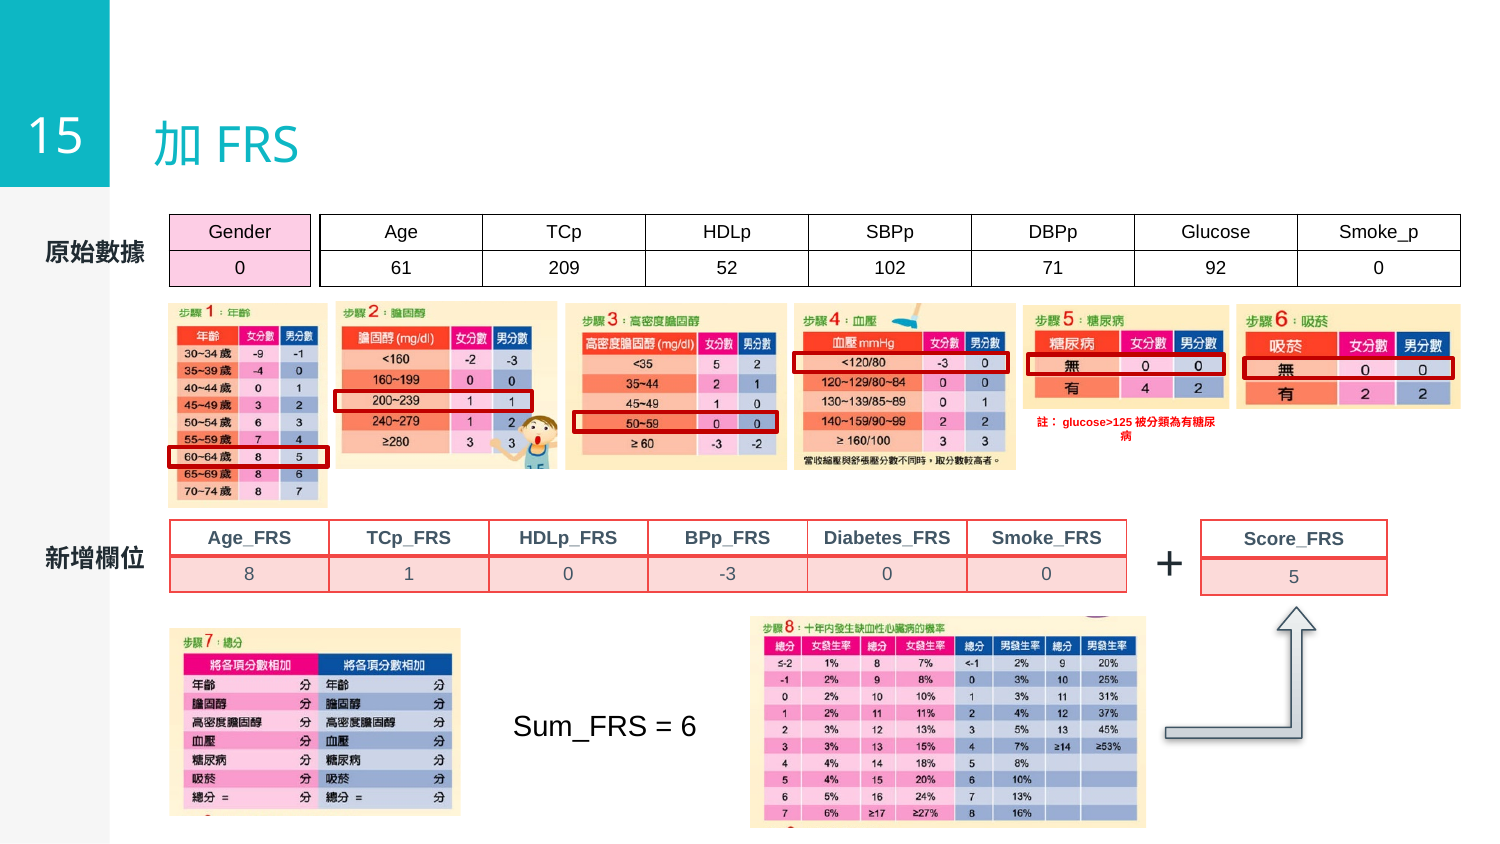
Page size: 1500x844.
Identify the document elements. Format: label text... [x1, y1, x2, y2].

text_box 原始數據 [24, 227, 167, 276]
table_cell 1 [330, 558, 488, 591]
title 加FRS [138, 0, 722, 188]
table_header Age [321, 215, 482, 250]
table_header TCp_FRS [330, 521, 488, 554]
table_cell 0 [808, 558, 966, 591]
picture [335, 301, 558, 469]
table_cell 0 [1298, 251, 1460, 286]
table_cell 71 [972, 251, 1134, 286]
picture [167, 303, 328, 508]
table_cell 52 [646, 251, 808, 286]
table_header DBPp [972, 215, 1134, 250]
picture [793, 303, 1017, 470]
table_cell 5 [1202, 560, 1386, 594]
table_header Diabetes_FRS [808, 521, 966, 554]
picture [1022, 304, 1230, 409]
text_box 註：glucose>125被分類為有糖尿病 [1021, 415, 1233, 451]
table_cell 209 [483, 251, 645, 286]
table_cell 92 [1135, 251, 1297, 286]
table_header Glucose [1135, 215, 1297, 250]
slide_number 15 [0, 0, 110, 187]
table_cell 102 [809, 251, 971, 286]
picture [749, 616, 1147, 829]
table_cell 61 [321, 251, 482, 286]
table_cell 8 [171, 558, 328, 591]
table_cell 0 [170, 251, 310, 286]
picture [169, 628, 461, 816]
table_header HDLp_FRS [490, 521, 647, 554]
table_cell 0 [490, 558, 647, 591]
text_box 新增欄位 [24, 533, 167, 582]
table_header Gender [170, 215, 310, 250]
text_box + [1138, 521, 1190, 600]
text_box Sum_FRS = 6 [498, 700, 713, 751]
table_cell -3 [649, 558, 807, 591]
table_header SBPp [809, 215, 971, 250]
table_cell 0 [968, 558, 1126, 591]
table_header HDLp [646, 215, 808, 250]
text_box [1164, 606, 1317, 739]
table_header TCp [483, 215, 645, 250]
table_header Score_FRS [1202, 521, 1386, 556]
table_header Smoke_p [1298, 215, 1460, 250]
picture [1236, 304, 1461, 409]
table_header Age_FRS [171, 521, 328, 554]
table_header BPp_FRS [649, 521, 807, 554]
table_header Smoke_FRS [968, 521, 1126, 554]
picture [565, 303, 788, 470]
